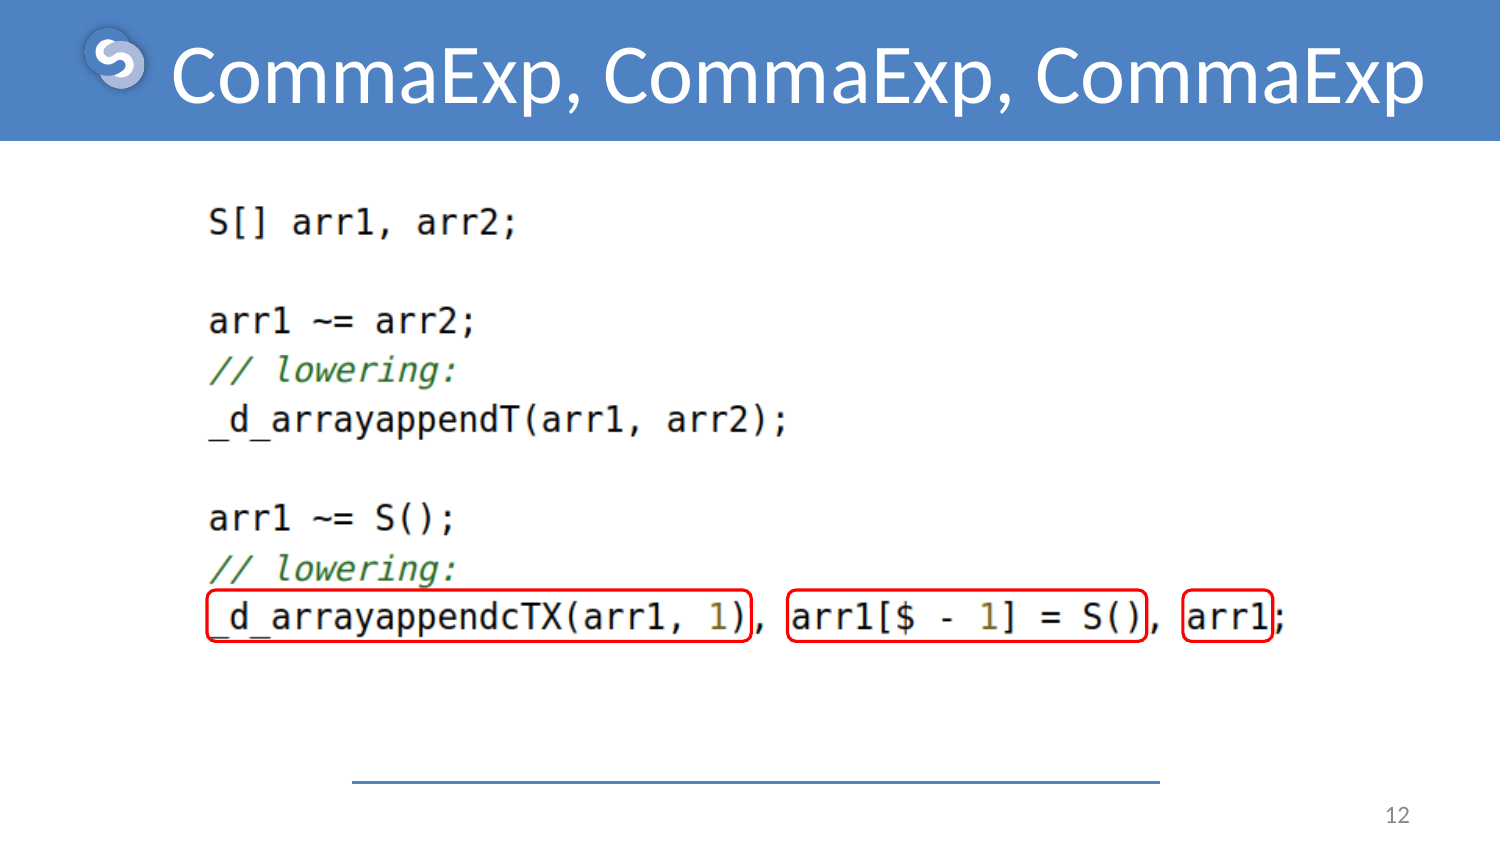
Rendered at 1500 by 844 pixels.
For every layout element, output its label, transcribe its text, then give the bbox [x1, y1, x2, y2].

picture [82, 26, 148, 91]
title CommaExp, CommaExp, CommaExp [154, 16, 1443, 124]
picture [206, 202, 1294, 642]
slide_number ‹#› [1277, 799, 1425, 827]
